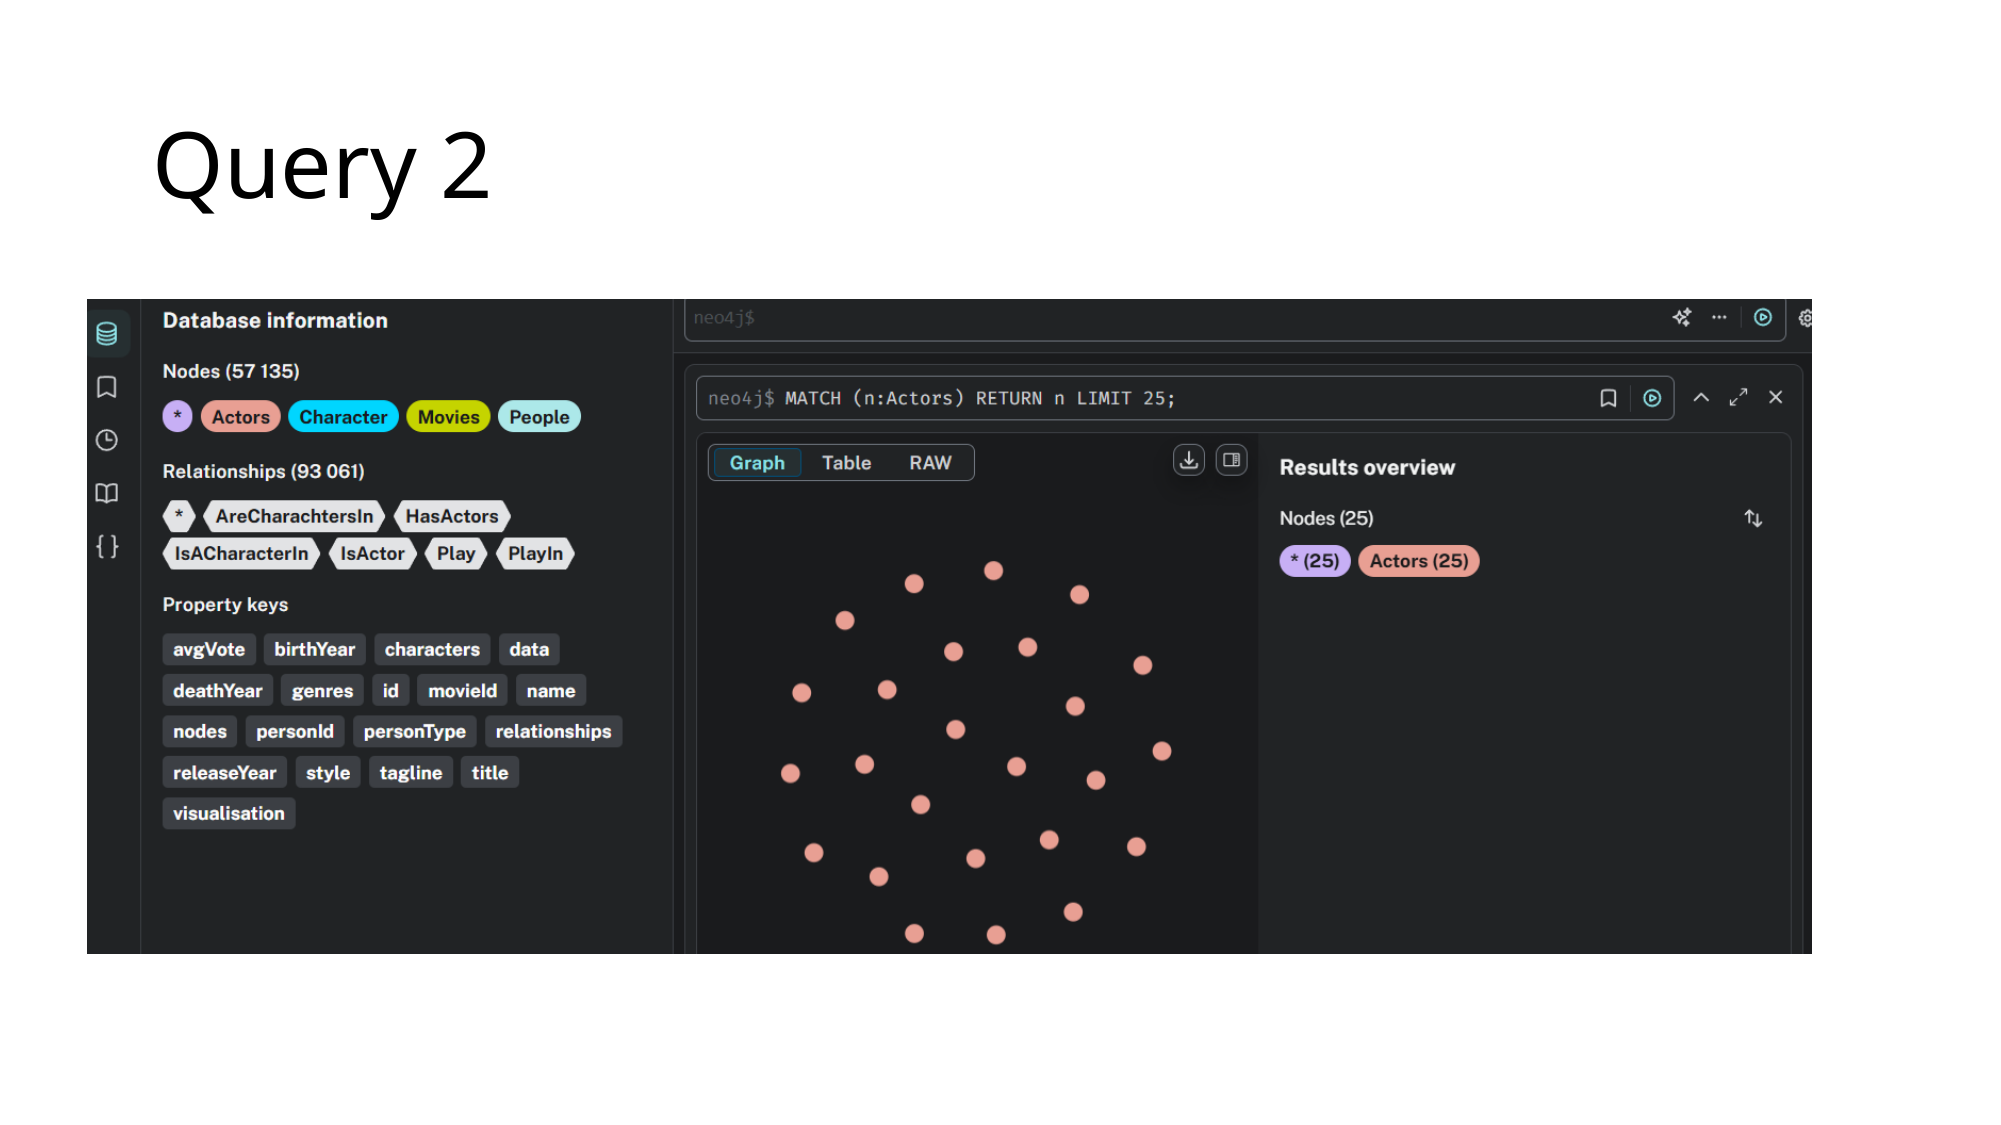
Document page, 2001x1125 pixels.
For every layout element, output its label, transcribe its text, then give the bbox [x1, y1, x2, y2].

title Query 2 [137, 59, 1863, 278]
picture [86, 298, 1813, 955]
